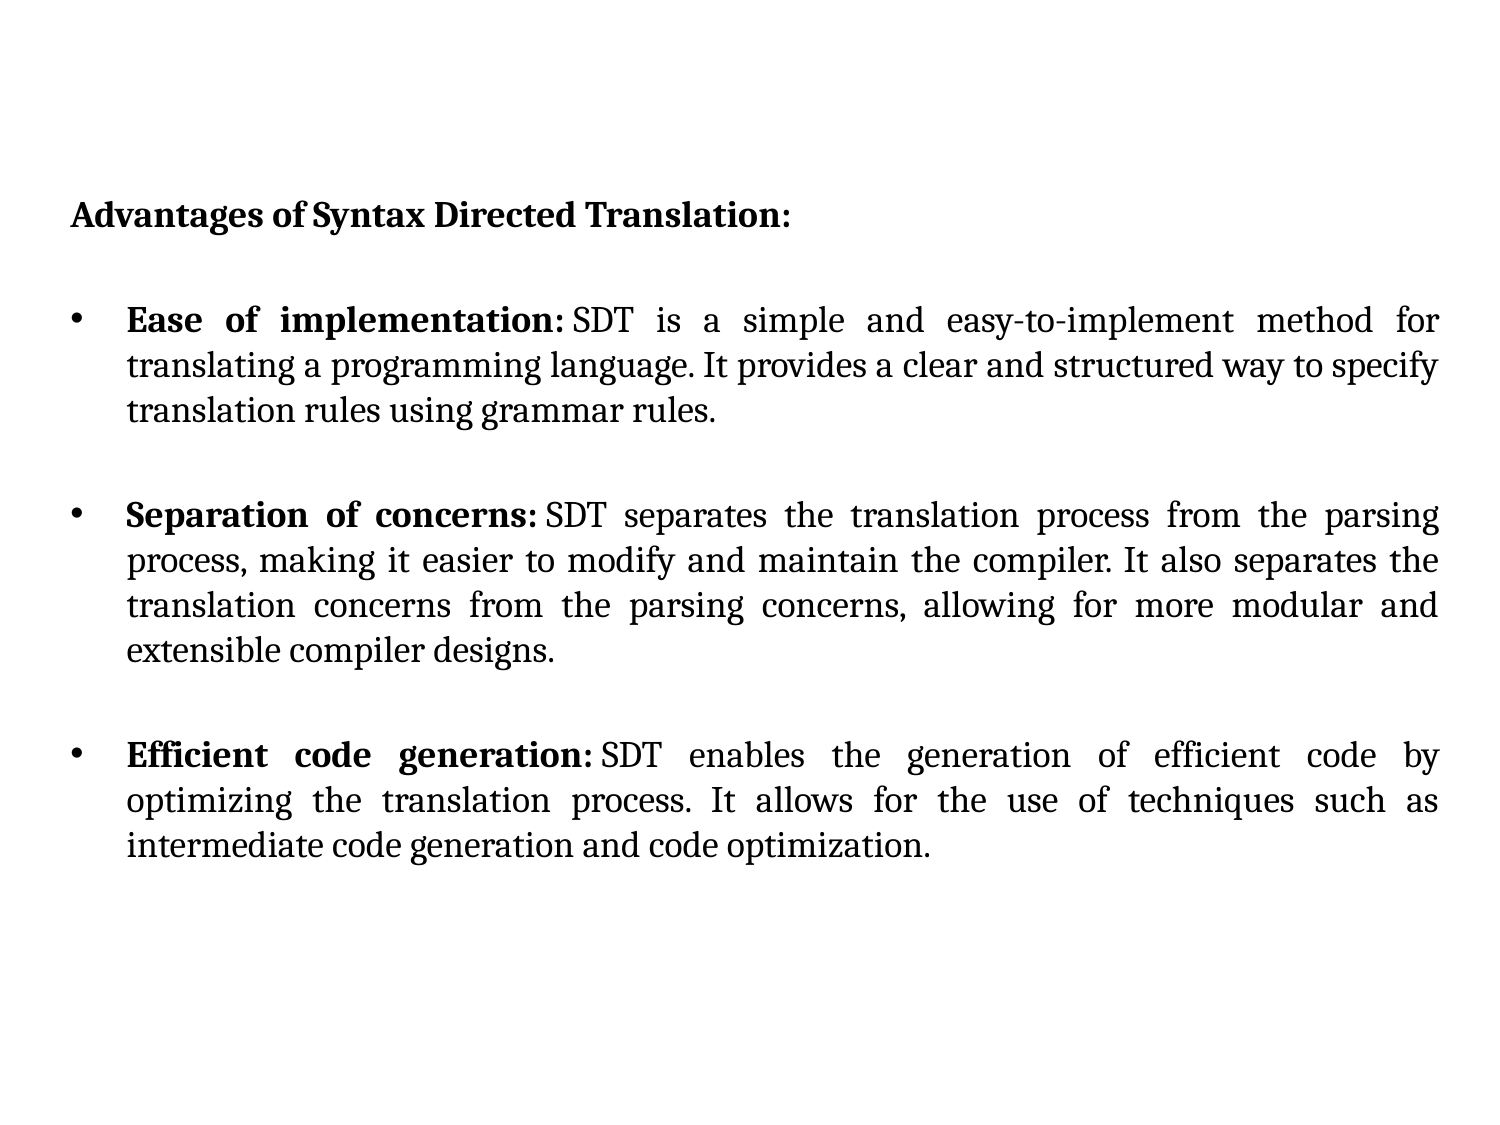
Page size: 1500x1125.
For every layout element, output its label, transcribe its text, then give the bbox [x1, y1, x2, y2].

list Advantages of Syntax Directed Translation: Ease of implementation: SDT is a simple and easy-to-implement method for translating a programming language. It provides a clear and structured way to specify translation rules using grammar rules. Separation of concerns: SDT separates the translation process from the parsing process, making it easier to modify and maintain the compiler. It also separates the translation concerns from the parsing concerns, allowing for more modular and extensible compiler designs. Efficient code generation: SDT enables the generation of efficient code by optimizing the translation process. It allows for the use of techniques such as intermediate code generation and code optimization. [36, 182, 1456, 1020]
